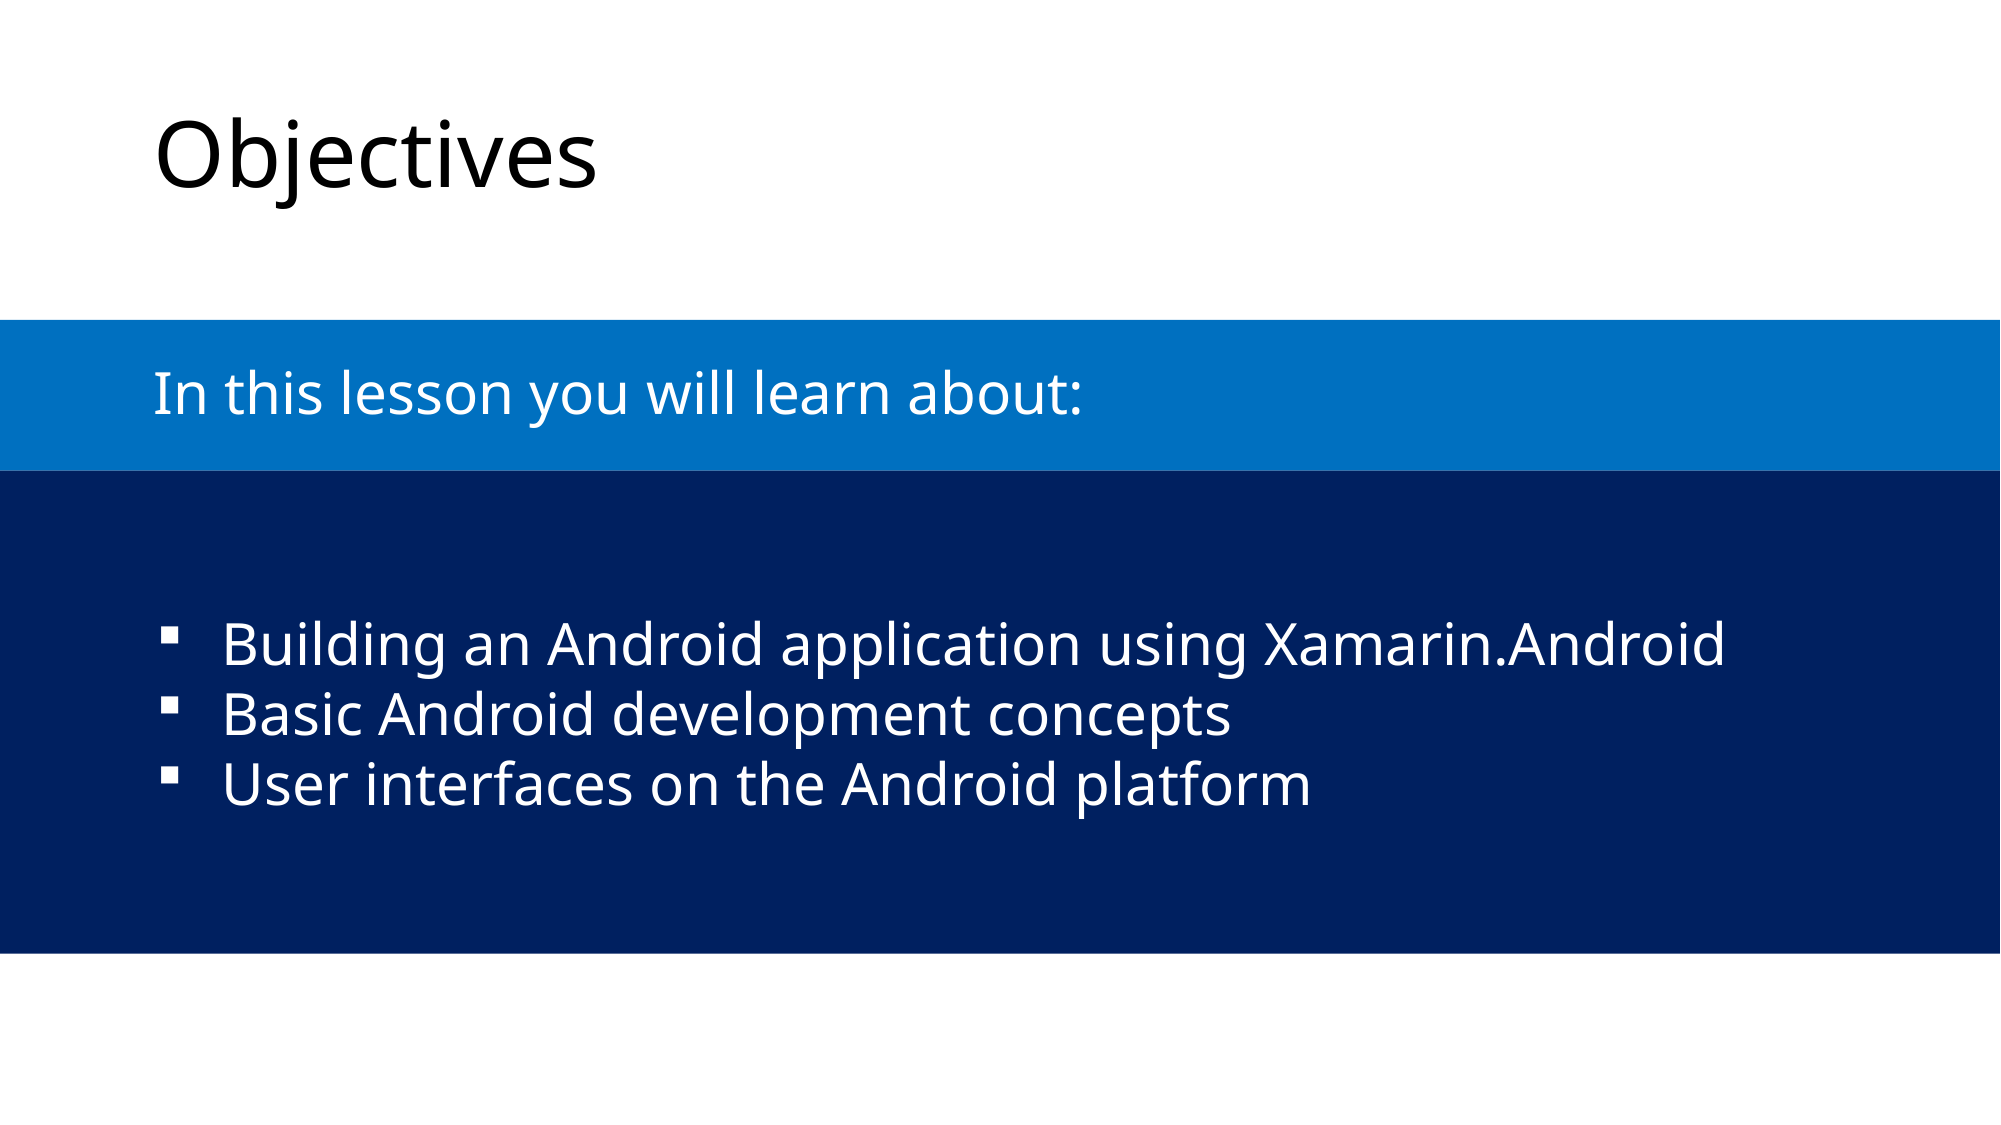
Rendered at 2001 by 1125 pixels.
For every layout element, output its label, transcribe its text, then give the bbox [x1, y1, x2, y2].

text_box Objectives [138, 88, 951, 213]
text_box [0, 319, 2000, 954]
